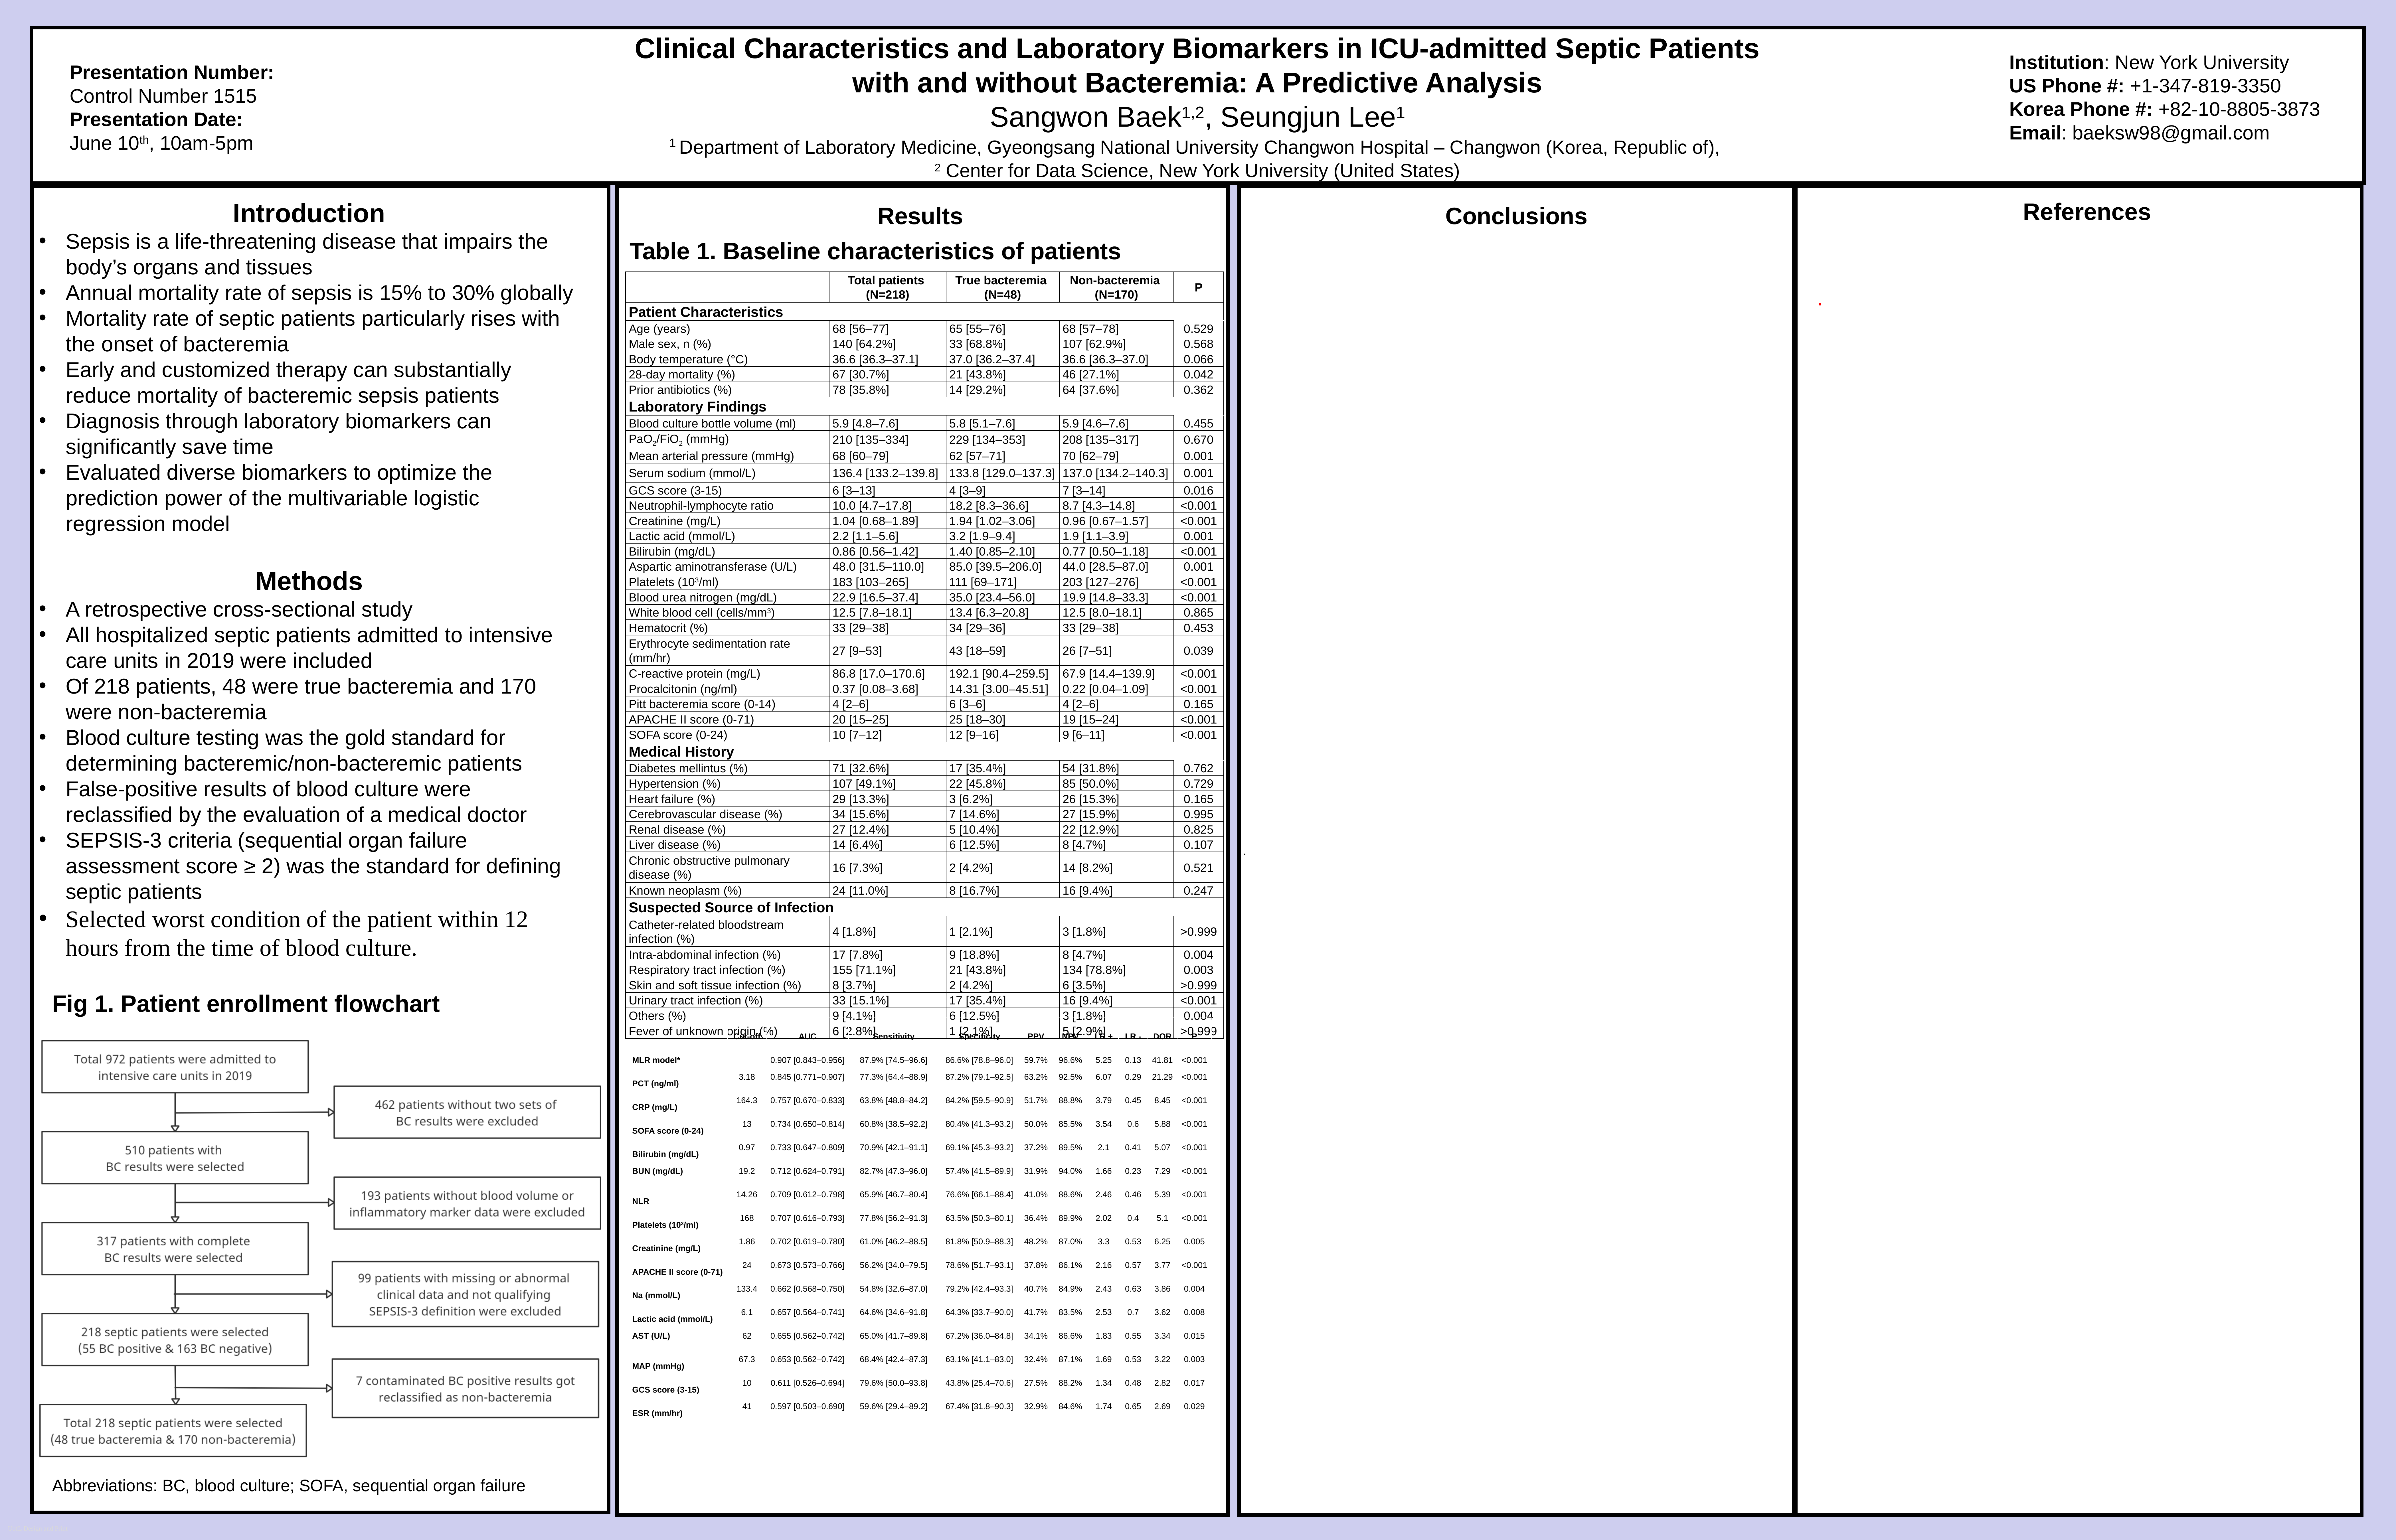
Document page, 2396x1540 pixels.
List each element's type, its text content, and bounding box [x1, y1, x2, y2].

table_cell 0.702 [0.619–0.780] [767, 1230, 848, 1253]
table_cell 80.4% [41.3–93.2] [939, 1112, 1020, 1135]
table_cell Chronic obstructive pulmonary disease (%) [626, 852, 829, 882]
table_cell 9 [6–11] [1060, 727, 1173, 742]
table_cell Patient Characteristics [626, 303, 1223, 320]
table_cell 33 [29–38] [1060, 620, 1173, 635]
table_cell 88.8% [1052, 1089, 1089, 1112]
table_cell 7 [14.6%] [946, 807, 1059, 821]
table_cell CRP (mg/L) [629, 1089, 727, 1112]
table_cell 87.2% [79.1–92.5] [939, 1065, 1020, 1088]
table_cell 27 [15.9%] [1060, 807, 1173, 821]
table_cell 54.8% [32.6–87.0] [849, 1277, 939, 1300]
table_cell Serum sodium (mmol/L) [626, 463, 829, 482]
table_cell 2 [4.2%] [946, 977, 1059, 992]
table_cell ESR (mm/hr) [629, 1395, 727, 1418]
table_cell 37.8% [1020, 1253, 1052, 1276]
table_cell 35.0 [23.4–56.0] [946, 589, 1059, 604]
table_cell 3.2 [1.9–9.4] [946, 528, 1059, 543]
table_cell 17 [35.4%] [946, 993, 1059, 1008]
table_cell Intra-abdominal infection (%) [626, 947, 829, 962]
table_cell 0.96 [0.67–1.57] [1060, 513, 1173, 528]
table_cell 5.9 [4.6–7.6] [1060, 416, 1173, 430]
table_cell 22 [45.8%] [946, 776, 1059, 791]
table_cell 21 [43.8%] [946, 367, 1059, 382]
table_cell 59.7% [1020, 1042, 1052, 1065]
table_cell 2.43 [1089, 1277, 1118, 1300]
table_cell 84.9% [1052, 1277, 1089, 1300]
table_cell 87.0% [1052, 1230, 1089, 1253]
text_box . [1239, 186, 1794, 1515]
table_cell Skin and soft tissue infection (%) [626, 977, 829, 992]
table_cell 68.4% [42.4–87.3] [849, 1348, 939, 1371]
table_cell 64.6% [34.6–91.8] [849, 1300, 939, 1324]
table_cell Blood culture bottle volume (ml) [626, 416, 829, 430]
table_cell 60.8% [38.5–92.2] [849, 1112, 939, 1135]
table_cell Lactic acid (mmol/L) [626, 528, 829, 543]
table_cell 8.45 [1148, 1089, 1177, 1112]
table_cell 64.3% [33.7–90.0] [939, 1300, 1020, 1324]
table_cell 0.657 [0.564–0.741] [767, 1300, 848, 1324]
table_cell Na (mmol/L) [629, 1277, 727, 1300]
table_cell 0.97 [728, 1136, 766, 1159]
table_cell <0.001 [1177, 1042, 1211, 1065]
table_cell 21 [43.8%] [946, 962, 1059, 977]
table_cell 0.066 [1174, 351, 1223, 366]
table_cell 0.63 [1119, 1277, 1148, 1300]
table_cell 28-day mortality (%) [626, 367, 829, 382]
table_cell Medical History [626, 742, 1223, 760]
table_cell 85.0 [39.5–206.0] [946, 559, 1059, 574]
table_cell 41.7% [1020, 1300, 1052, 1324]
table_cell 3 [1.8%] [1060, 1008, 1173, 1018]
table_cell 0.4 [1119, 1206, 1148, 1229]
table_cell 34.1% [1020, 1324, 1052, 1347]
table_cell 37.0 [36.2–37.4] [946, 351, 1059, 366]
table_cell Body temperature (°C) [626, 351, 829, 366]
table_cell 0.597 [0.503–0.690] [767, 1395, 848, 1418]
table_cell 5.8 [5.1–7.6] [946, 416, 1059, 430]
table_cell 0.568 [1174, 336, 1223, 351]
table_cell 1.69 [1089, 1348, 1118, 1371]
table_cell 0.008 [1177, 1300, 1211, 1324]
table_header P [1177, 1018, 1211, 1040]
table_cell 86.1% [1052, 1253, 1089, 1276]
table_cell 33 [68.8%] [946, 336, 1059, 351]
table_cell 68 [56–77] [829, 321, 946, 336]
table_cell 7.29 [1148, 1159, 1177, 1182]
table_cell 89.9% [1052, 1206, 1089, 1229]
text_box Conclusions [1242, 198, 1791, 260]
table_cell 37.2% [1020, 1136, 1052, 1159]
table_cell 0.653 [0.562–0.742] [767, 1348, 848, 1371]
table_cell 27 [9–53] [829, 635, 946, 665]
table_header Total patients (N=218) [829, 272, 946, 302]
table_cell <0.001 [1174, 727, 1223, 742]
table_cell 8 [16.7%] [946, 883, 1059, 897]
table_cell 92.5% [1052, 1065, 1089, 1088]
table_cell 41.0% [1020, 1183, 1052, 1206]
table_cell 6 [12.5%] [946, 837, 1059, 852]
table_cell <0.001 [1174, 574, 1223, 589]
table_cell Age (years) [626, 321, 829, 336]
table_cell 6 [3–13] [829, 483, 946, 497]
table_cell Liver disease (%) [626, 837, 829, 852]
table_cell 4 [3–9] [946, 483, 1059, 497]
table_cell 3.3 [1089, 1230, 1118, 1253]
table_cell 4 [1.8%] [829, 916, 946, 946]
table_cell 0.662 [0.568–0.750] [767, 1277, 848, 1300]
table_cell <0.001 [1177, 1136, 1211, 1159]
table_cell 0.57 [1119, 1253, 1148, 1276]
table_cell 0.65 [1119, 1395, 1148, 1418]
table_cell <0.001 [1174, 712, 1223, 726]
table_cell 3.18 [728, 1065, 766, 1088]
table_cell 0.001 [1174, 528, 1223, 543]
table_header P [1174, 272, 1223, 302]
table_cell 0.77 [0.50–1.18] [1060, 544, 1173, 558]
table_cell 77.8% [56.2–91.3] [849, 1206, 939, 1229]
table_cell 136.4 [133.2–139.8] [829, 463, 946, 482]
table_cell 0.729 [1174, 776, 1223, 791]
table_cell 0.003 [1174, 962, 1223, 977]
table_cell 0.001 [1174, 463, 1223, 482]
table_header Specificity [939, 1018, 1020, 1040]
table_header [626, 272, 829, 302]
table_cell Hypertension (%) [626, 776, 829, 791]
table_cell 12.5 [7.8–18.1] [829, 605, 946, 619]
table_cell 19.9 [14.8–33.3] [1060, 589, 1173, 604]
table_cell 137.0 [134.2–140.3] [1060, 463, 1173, 482]
table_cell 5.1 [1148, 1206, 1177, 1229]
table_cell 26 [7–51] [1060, 635, 1173, 665]
table_cell 164.3 [728, 1089, 766, 1112]
table_cell 94.0% [1052, 1159, 1089, 1182]
table_cell 88.2% [1052, 1371, 1089, 1394]
table_cell 24 [11.0%] [829, 883, 946, 897]
table_cell 14 [6.4%] [829, 837, 946, 852]
table_cell 1.34 [1089, 1371, 1118, 1394]
table_cell 82.7% [47.3–96.0] [849, 1159, 939, 1182]
table_cell <0.001 [1177, 1183, 1211, 1206]
table_cell PaO2/FiO2 (mmHg) [626, 431, 829, 448]
table_cell 83.5% [1052, 1300, 1089, 1324]
table_cell 0.41 [1119, 1136, 1148, 1159]
table_cell 96.6% [1052, 1042, 1089, 1065]
text_box Table 1. Baseline characteristics of patients [626, 229, 1201, 266]
table_cell 8 [4.7%] [1060, 837, 1173, 852]
table_cell Aspartic aminotransferase (U/L) [626, 559, 829, 574]
table_cell GCS score (3-15) [629, 1371, 727, 1394]
table_cell 14.26 [728, 1183, 766, 1206]
table_cell Pitt bacteremia score (0-14) [626, 696, 829, 711]
table_cell 26 [15.3%] [1060, 791, 1173, 806]
table_cell 1.40 [0.85–2.10] [946, 544, 1059, 558]
table_cell 0.46 [1119, 1183, 1148, 1206]
table_cell 107 [62.9%] [1060, 336, 1173, 351]
table_cell 8.7 [4.3–14.8] [1060, 498, 1173, 512]
table_cell Respiratory tract infection (%) [626, 962, 829, 977]
table_cell 14 [8.2%] [1060, 852, 1173, 882]
table_cell 0.45 [1119, 1089, 1148, 1112]
table_cell MLR model* [629, 1042, 727, 1065]
table_cell C-reactive protein (mg/L) [626, 666, 829, 681]
table_cell 6 [12.5%] [946, 1008, 1059, 1018]
table_cell Others (%) [626, 1008, 829, 1023]
table_cell 0.907 [0.843–0.956] [767, 1042, 848, 1065]
table_cell 2.16 [1089, 1253, 1118, 1276]
table_cell 51.7% [1020, 1089, 1052, 1112]
table_cell 229 [134–353] [946, 431, 1059, 448]
table_cell SOFA score (0-24) [626, 727, 829, 742]
table_cell <0.001 [1174, 681, 1223, 696]
table_cell 84.2% [59.5–90.9] [939, 1089, 1020, 1112]
table_cell 43.8% [25.4–70.6] [939, 1371, 1020, 1394]
table_cell 1.9 [1.1–3.9] [1060, 528, 1173, 543]
table_cell 81.8% [50.9–88.3] [939, 1230, 1020, 1253]
table_cell 63.5% [50.3–80.1] [939, 1206, 1020, 1229]
table_cell 0.53 [1119, 1230, 1148, 1253]
table_cell 85.5% [1052, 1112, 1089, 1135]
table_cell <0.001 [1174, 589, 1223, 604]
table_cell 70 [62–79] [1060, 448, 1173, 463]
table_cell 65 [55–76] [946, 321, 1059, 336]
table_cell 34 [15.6%] [829, 807, 946, 821]
table_cell 3.22 [1148, 1348, 1177, 1371]
table_cell 0.53 [1119, 1348, 1148, 1371]
table_cell 0.13 [1119, 1042, 1148, 1065]
table_cell 88.6% [1052, 1183, 1089, 1206]
table_cell 16 [9.4%] [1060, 993, 1173, 1008]
table_cell 2.02 [1089, 1206, 1118, 1229]
text_box [32, 186, 609, 1028]
table_cell 1.86 [728, 1230, 766, 1253]
table_cell 0.37 [0.08–3.68] [829, 681, 946, 696]
table_cell 0.733 [0.647–0.809] [767, 1136, 848, 1159]
table_cell 33 [29–38] [829, 620, 946, 635]
table_cell <0.001 [1174, 513, 1223, 528]
table_cell 27 [12.4%] [829, 822, 946, 836]
table_cell 68 [60–79] [829, 448, 946, 463]
table_cell 0.845 [0.771–0.907] [767, 1065, 848, 1088]
table_cell 67.3 [728, 1348, 766, 1371]
table_cell 3.77 [1148, 1253, 1177, 1276]
table_cell Mean arterial pressure (mmHg) [626, 448, 829, 463]
table_cell Diabetes mellintus (%) [626, 761, 829, 775]
table_cell 210 [135–334] [829, 431, 946, 448]
table_cell 5 [10.4%] [946, 822, 1059, 836]
table_cell 0.670 [1174, 431, 1223, 448]
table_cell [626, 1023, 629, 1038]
table_cell 6.1 [728, 1300, 766, 1324]
table_cell <0.001 [1174, 544, 1223, 558]
table_cell Creatinine (mg/L) [626, 513, 829, 528]
table_header LR - [1119, 1018, 1148, 1040]
table_cell 57.4% [41.5–89.9] [939, 1159, 1020, 1182]
text_box [617, 186, 1228, 1515]
table_cell 56.2% [34.0–79.5] [849, 1253, 939, 1276]
table_cell 24 [728, 1253, 766, 1276]
table_cell APACHE II score (0-71) [629, 1253, 727, 1276]
table_cell 79.2% [42.4–93.3] [939, 1277, 1020, 1300]
table_cell 3 [1.8%] [1060, 916, 1173, 946]
table_cell 4 [2–6] [829, 696, 946, 711]
table_cell 3.34 [1148, 1324, 1177, 1347]
table_cell 0.015 [1177, 1324, 1211, 1347]
table_cell 0.48 [1119, 1371, 1148, 1394]
table_cell Prior antibiotics (%) [626, 382, 829, 397]
table_cell 3.86 [1148, 1277, 1177, 1300]
table_cell 155 [71.1%] [829, 962, 946, 977]
table_cell MAP (mmHg) [629, 1348, 727, 1371]
table_cell 19.2 [728, 1159, 766, 1182]
table_cell 0.55 [1119, 1324, 1148, 1347]
table_cell Known neoplasm (%) [626, 883, 829, 897]
table_cell 1.74 [1089, 1395, 1118, 1418]
text_box [32, 1472, 609, 1512]
table_cell 107 [49.1%] [829, 776, 946, 791]
table_cell 0.001 [1174, 448, 1223, 463]
table_header Non-bacteremia (N=170) [1060, 272, 1173, 302]
table_cell 36.6 [36.3–37.1] [829, 351, 946, 366]
table_cell 0.165 [1174, 791, 1223, 806]
table_cell 13.4 [6.3–20.8] [946, 605, 1059, 619]
table_cell 86.6% [1052, 1324, 1089, 1347]
table_cell Platelets (103/ml) [626, 574, 829, 589]
table_cell 32.9% [1020, 1395, 1052, 1418]
table_cell 22.9 [16.5–37.4] [829, 589, 946, 604]
table_cell 17 [7.8%] [829, 947, 946, 962]
table_cell 14 [29.2%] [946, 382, 1059, 397]
text_box References . [1812, 194, 2362, 313]
table_cell 0.6 [1119, 1112, 1148, 1135]
table_cell 85 [50.0%] [1060, 776, 1173, 791]
table_cell 63.1% [41.1–83.0] [939, 1348, 1020, 1371]
table_cell 134 [78.8%] [1060, 962, 1173, 977]
table_cell 0.362 [1174, 382, 1223, 397]
table_cell BUN (mg/dL) [629, 1159, 727, 1182]
table_cell 70.9% [42.1–91.1] [849, 1136, 939, 1159]
table_cell 0.673 [0.573–0.766] [767, 1253, 848, 1276]
table_cell 78 [35.8%] [829, 382, 946, 397]
table_cell 36.4% [1020, 1206, 1052, 1229]
table_cell Suspected Source of Infection [626, 898, 1223, 916]
table_cell <0.001 [1177, 1112, 1211, 1135]
table_cell 9 [18.8%] [946, 947, 1059, 962]
table_cell Bilirubin (mg/dL) [626, 544, 829, 558]
table_cell 48.0 [31.5–110.0] [829, 559, 946, 574]
table_cell 5.9 [4.8–7.6] [829, 416, 946, 430]
table_cell 34 [29–36] [946, 620, 1059, 635]
text_box Clinical Characteristics and Laboratory Biomarkers in ICU-admitted Septic Patients with and without Bacteremia: A Predictive Analysis Sangwon Baek1,2, Seungjun Lee1 1 Department of Laboratory Medicine, Gyeongsang National University Changwon Hospital – Changwon (Korea, Republic of), 2 Center for Data Science, New York University (United States) [31, 28, 2364, 183]
table_cell 10 [7–12] [829, 727, 946, 742]
table_cell 63.8% [48.8–84.2] [849, 1089, 939, 1112]
table_cell 3 [6.2%] [946, 791, 1059, 806]
table_cell 25 [18–30] [946, 712, 1059, 726]
table_cell APACHE II score (0-71) [626, 712, 829, 726]
table_cell 2.2 [1.1–5.6] [829, 528, 946, 543]
table_cell 3.54 [1089, 1112, 1118, 1135]
table_cell 69.1% [45.3–93.2] [939, 1136, 1020, 1159]
picture [27, 1028, 614, 1470]
text_box Introduction Sepsis is a life-threatening disease that impairs the body’s organs and tissues Annual mortality rate of sepsis is 15% to 30% globally Mortality rate of septic patients particularly rises with the onset of bacteremia Early and customized therapy can substantially reduce mortality of bacteremic sepsis patients Diagnosis through laboratory biomarkers can significantly save time Evaluated diverse biomarkers to optimize the prediction power of the multivariable logistic regression model Methods A retrospective cross-sectional study All hospitalized septic patients admitted to intensive care units in 2019 were included Of 218 patients, 48 were true bacteremia and 170 were non-bacteremia Blood culture testing was the gold standard for determining bacteremic/non-bacteremic patients False-positive results of blood culture were reclassified by the evaluation of a medical doctor SEPSIS-3 criteria (sequential organ failure assessment score ≥ 2) was the standard for defining septic patients Selected worst condition of the patient within 12 hours from the time of blood culture. [35, 194, 584, 963]
table_cell 62 [728, 1324, 766, 1347]
table_cell 0.22 [0.04–1.09] [1060, 681, 1173, 696]
table_cell 48.2% [1020, 1230, 1052, 1253]
table_cell 65.9% [46.7–80.4] [849, 1183, 939, 1206]
table_cell 77.3% [64.4–88.9] [849, 1065, 939, 1088]
table_cell 0.521 [1174, 852, 1223, 882]
table_cell 0.86 [0.56–1.42] [829, 544, 946, 558]
table_cell 168 [728, 1206, 766, 1229]
table_cell 7 [3–14] [1060, 483, 1173, 497]
table_cell <0.001 [1174, 666, 1223, 681]
table_cell SOFA score (0-24) [629, 1112, 727, 1135]
table_cell 0.455 [1174, 416, 1223, 430]
table_cell 203 [127–276] [1060, 574, 1173, 589]
table_cell <0.001 [1174, 498, 1223, 512]
table_cell 6.07 [1089, 1065, 1118, 1088]
table_cell 3.62 [1148, 1300, 1177, 1324]
table_cell 192.1 [90.4–259.5] [946, 666, 1059, 681]
table_cell 0.453 [1174, 620, 1223, 635]
table_cell 6.25 [1148, 1230, 1177, 1253]
table_cell 8 [4.7%] [1060, 947, 1173, 962]
table_cell 0.757 [0.670–0.833] [767, 1089, 848, 1112]
table_cell 9 [4.1%] [829, 1008, 946, 1018]
table_cell 19 [15–24] [1060, 712, 1173, 726]
table_cell 5.07 [1148, 1136, 1177, 1159]
table_cell 13 [728, 1112, 766, 1135]
table_header LR + [1089, 1018, 1118, 1040]
table_cell 1 [2.1%] [946, 916, 1059, 946]
table_cell 29 [13.3%] [829, 791, 946, 806]
table_cell GCS score (3-15) [626, 483, 829, 497]
table_cell 6 [3–6] [946, 696, 1059, 711]
text_box [1796, 186, 2362, 1515]
table_cell 0.529 [1174, 321, 1223, 336]
table_cell Catheter-related bloodstream infection (%) [626, 916, 829, 946]
table_cell <0.001 [1174, 993, 1223, 1008]
table_cell >0.999 [1174, 916, 1223, 946]
table_cell 0.004 [1174, 947, 1223, 962]
table_cell 20 [15–25] [829, 712, 946, 726]
table_header Sensitivity [849, 1018, 939, 1040]
table_header Cut-off [728, 1018, 766, 1040]
table_cell Procalcitonin (ng/ml) [626, 681, 829, 696]
table_cell 2.46 [1089, 1183, 1118, 1206]
table_cell Cerebrovascular disease (%) [626, 807, 829, 821]
table_cell 2.69 [1148, 1395, 1177, 1418]
table_cell 2 [4.2%] [946, 852, 1059, 882]
table_cell 111 [69–171] [946, 574, 1059, 589]
table_cell 8 [3.7%] [829, 977, 946, 992]
table_cell 12.5 [8.0–18.1] [1060, 605, 1173, 619]
table_cell [728, 1042, 766, 1065]
table_cell 61.0% [46.2–88.5] [849, 1230, 939, 1253]
table_cell 0.709 [0.612–0.798] [767, 1183, 848, 1206]
table_cell 86.8 [17.0–170.6] [829, 666, 946, 681]
table_cell Laboratory Findings [626, 397, 1223, 415]
text_box Presentation Number: Control Number 1515 Presentation Date: June 10th, 10am-5pm [65, 57, 308, 156]
table_cell 0.734 [0.650–0.814] [767, 1112, 848, 1135]
table_cell 78.6% [51.7–93.1] [939, 1253, 1020, 1276]
table_cell 10.0 [4.7–17.8] [829, 498, 946, 512]
table_cell <0.001 [1177, 1159, 1211, 1182]
table_cell 0.7 [1119, 1300, 1148, 1324]
table_cell 27.5% [1020, 1371, 1052, 1394]
table_cell 1.66 [1089, 1159, 1118, 1182]
table_cell 17 [35.4%] [946, 761, 1059, 775]
table_header DOR [1148, 1018, 1177, 1040]
text_box Institution: New York University US Phone #: +1-347-819-3350 Korea Phone #: +82-10-8805-3873 Email: baeksw98@gmail.com [2005, 47, 2331, 146]
table_cell 67 [30.7%] [829, 367, 946, 382]
table_cell 21.29 [1148, 1065, 1177, 1088]
table_cell 4 [2–6] [1060, 696, 1173, 711]
table_cell 1.04 [0.68–1.89] [829, 513, 946, 528]
table_cell <0.001 [1177, 1089, 1211, 1112]
table_cell 46 [27.1%] [1060, 367, 1173, 382]
table_cell 0.865 [1174, 605, 1223, 619]
table_cell 0.29 [1119, 1065, 1148, 1088]
table_cell 0.655 [0.562–0.742] [767, 1324, 848, 1347]
table_cell 65.0% [41.7–89.8] [849, 1324, 939, 1347]
text_box Results [646, 198, 1195, 229]
table_cell 22 [12.9%] [1060, 822, 1173, 836]
table_cell 0.042 [1174, 367, 1223, 382]
table_cell >0.999 [1212, 1023, 1223, 1038]
table_cell 14.31 [3.00–45.51] [946, 681, 1059, 696]
table_header True bacteremia (N=48) [946, 272, 1059, 302]
table_cell 6 [3.5%] [1060, 977, 1173, 992]
table_cell 0.23 [1119, 1159, 1148, 1182]
table_cell 0.107 [1174, 837, 1223, 852]
table_cell 63.2% [1020, 1065, 1052, 1088]
table_cell 2.53 [1089, 1300, 1118, 1324]
table_cell Heart failure (%) [626, 791, 829, 806]
table_cell 16 [9.4%] [1060, 883, 1173, 897]
table_cell White blood cell (cells/mm3) [626, 605, 829, 619]
table_cell 68 [57–78] [1060, 321, 1173, 336]
table_cell 71 [32.6%] [829, 761, 946, 775]
table_cell 0.165 [1174, 696, 1223, 711]
table_cell 18.2 [8.3–36.6] [946, 498, 1059, 512]
table_cell 87.1% [1052, 1348, 1089, 1371]
table_cell 40.7% [1020, 1277, 1052, 1300]
table_cell 0.825 [1174, 822, 1223, 836]
text_box Abbreviations: BC, blood culture; SOFA, sequential organ failure [48, 1472, 543, 1497]
table_cell Renal disease (%) [626, 822, 829, 836]
table_cell 44.0 [28.5–87.0] [1060, 559, 1173, 574]
table_cell 133.8 [129.0–137.3] [946, 463, 1059, 482]
table_cell Blood urea nitrogen (mg/dL) [626, 589, 829, 604]
table_cell 41 [728, 1395, 766, 1418]
table_header AUC [767, 1018, 848, 1040]
table_cell 183 [103–265] [829, 574, 946, 589]
table_cell 3.79 [1089, 1089, 1118, 1112]
table_cell 0.995 [1174, 807, 1223, 821]
table_cell 79.6% [50.0–93.8] [849, 1371, 939, 1394]
table_cell 0.017 [1177, 1371, 1211, 1394]
table_cell 41.81 [1148, 1042, 1177, 1065]
table_cell 1.94 [1.02–3.06] [946, 513, 1059, 528]
table_cell 50.0% [1020, 1112, 1052, 1135]
table_cell 62 [57–71] [946, 448, 1059, 463]
table_cell 133.4 [728, 1277, 766, 1300]
table_cell 59.6% [29.4–89.2] [849, 1395, 939, 1418]
table_cell 0.712 [0.624–0.791] [767, 1159, 848, 1182]
table_cell 16 [7.3%] [829, 852, 946, 882]
table_cell 5.39 [1148, 1183, 1177, 1206]
table_cell AST (U/L) [629, 1324, 727, 1347]
table_cell 0.016 [1174, 483, 1223, 497]
table_cell 0.003 [1177, 1348, 1211, 1371]
table_cell 31.9% [1020, 1159, 1052, 1182]
table_cell Hematocrit (%) [626, 620, 829, 635]
table_cell 43 [18–59] [946, 635, 1059, 665]
table_cell 5.25 [1089, 1042, 1118, 1065]
table_cell 89.5% [1052, 1136, 1089, 1159]
table_cell Creatinine (mg/L) [629, 1230, 727, 1253]
table_cell 32.4% [1020, 1348, 1052, 1371]
table_cell 87.9% [74.5–96.6] [849, 1042, 939, 1065]
table_cell <0.001 [1177, 1253, 1211, 1276]
table_header NPV [1052, 1018, 1089, 1040]
table_cell Lactic acid (mmol/L) [629, 1300, 727, 1324]
table_cell 33 [15.1%] [829, 993, 946, 1008]
table_cell 1.83 [1089, 1324, 1118, 1347]
table_cell 208 [135–317] [1060, 431, 1173, 448]
table_cell Platelets (103/ml) [629, 1206, 727, 1229]
table_cell 0.004 [1174, 1008, 1223, 1023]
table_cell 5.88 [1148, 1112, 1177, 1135]
table_cell Neutrophil-lymphocyte ratio [626, 498, 829, 512]
table_cell 0.029 [1177, 1395, 1211, 1418]
table_cell 0.762 [1174, 761, 1223, 775]
table_cell 67.9 [14.4–139.9] [1060, 666, 1173, 681]
table_cell 84.6% [1052, 1395, 1089, 1418]
text_box Fig 1. Patient enrollment flowchart [48, 982, 477, 1019]
table_cell 0.707 [0.616–0.793] [767, 1206, 848, 1229]
table_cell 140 [64.2%] [829, 336, 946, 351]
table_cell 0.611 [0.526–0.694] [767, 1371, 848, 1394]
table_header [629, 1018, 727, 1040]
table_cell <0.001 [1177, 1065, 1211, 1088]
table_cell 76.6% [66.1–88.4] [939, 1183, 1020, 1206]
table_cell 54 [31.8%] [1060, 761, 1173, 775]
table_cell 36.6 [36.3–37.0] [1060, 351, 1173, 366]
table_cell 12 [9–16] [946, 727, 1059, 742]
table_cell 2.1 [1089, 1136, 1118, 1159]
table_cell PCT (ng/ml) [629, 1065, 727, 1088]
table_cell 0.001 [1174, 559, 1223, 574]
table_cell 2.82 [1148, 1371, 1177, 1394]
table_cell 86.6% [78.8–96.0] [939, 1042, 1020, 1065]
table_header PPV [1020, 1018, 1052, 1040]
table_cell 67.4% [31.8–90.3] [939, 1395, 1020, 1418]
table_cell Urinary tract infection (%) [626, 993, 829, 1008]
table_cell <0.001 [1177, 1206, 1211, 1229]
table_cell 0.005 [1177, 1230, 1211, 1253]
table_cell 64 [37.6%] [1060, 382, 1173, 397]
table_cell 0.039 [1174, 635, 1223, 665]
table_cell 0.004 [1177, 1277, 1211, 1300]
table_cell >0.999 [1174, 977, 1223, 992]
table_cell Erythrocyte sedimentation rate (mm/hr) [626, 635, 829, 665]
table_cell 67.2% [36.0–84.8] [939, 1324, 1020, 1347]
table_cell NLR [629, 1183, 727, 1206]
table_cell 10 [728, 1371, 766, 1394]
table_cell Bilirubin (mg/dL) [629, 1136, 727, 1159]
table_cell Male sex, n (%) [626, 336, 829, 351]
table_cell 0.247 [1174, 883, 1223, 897]
